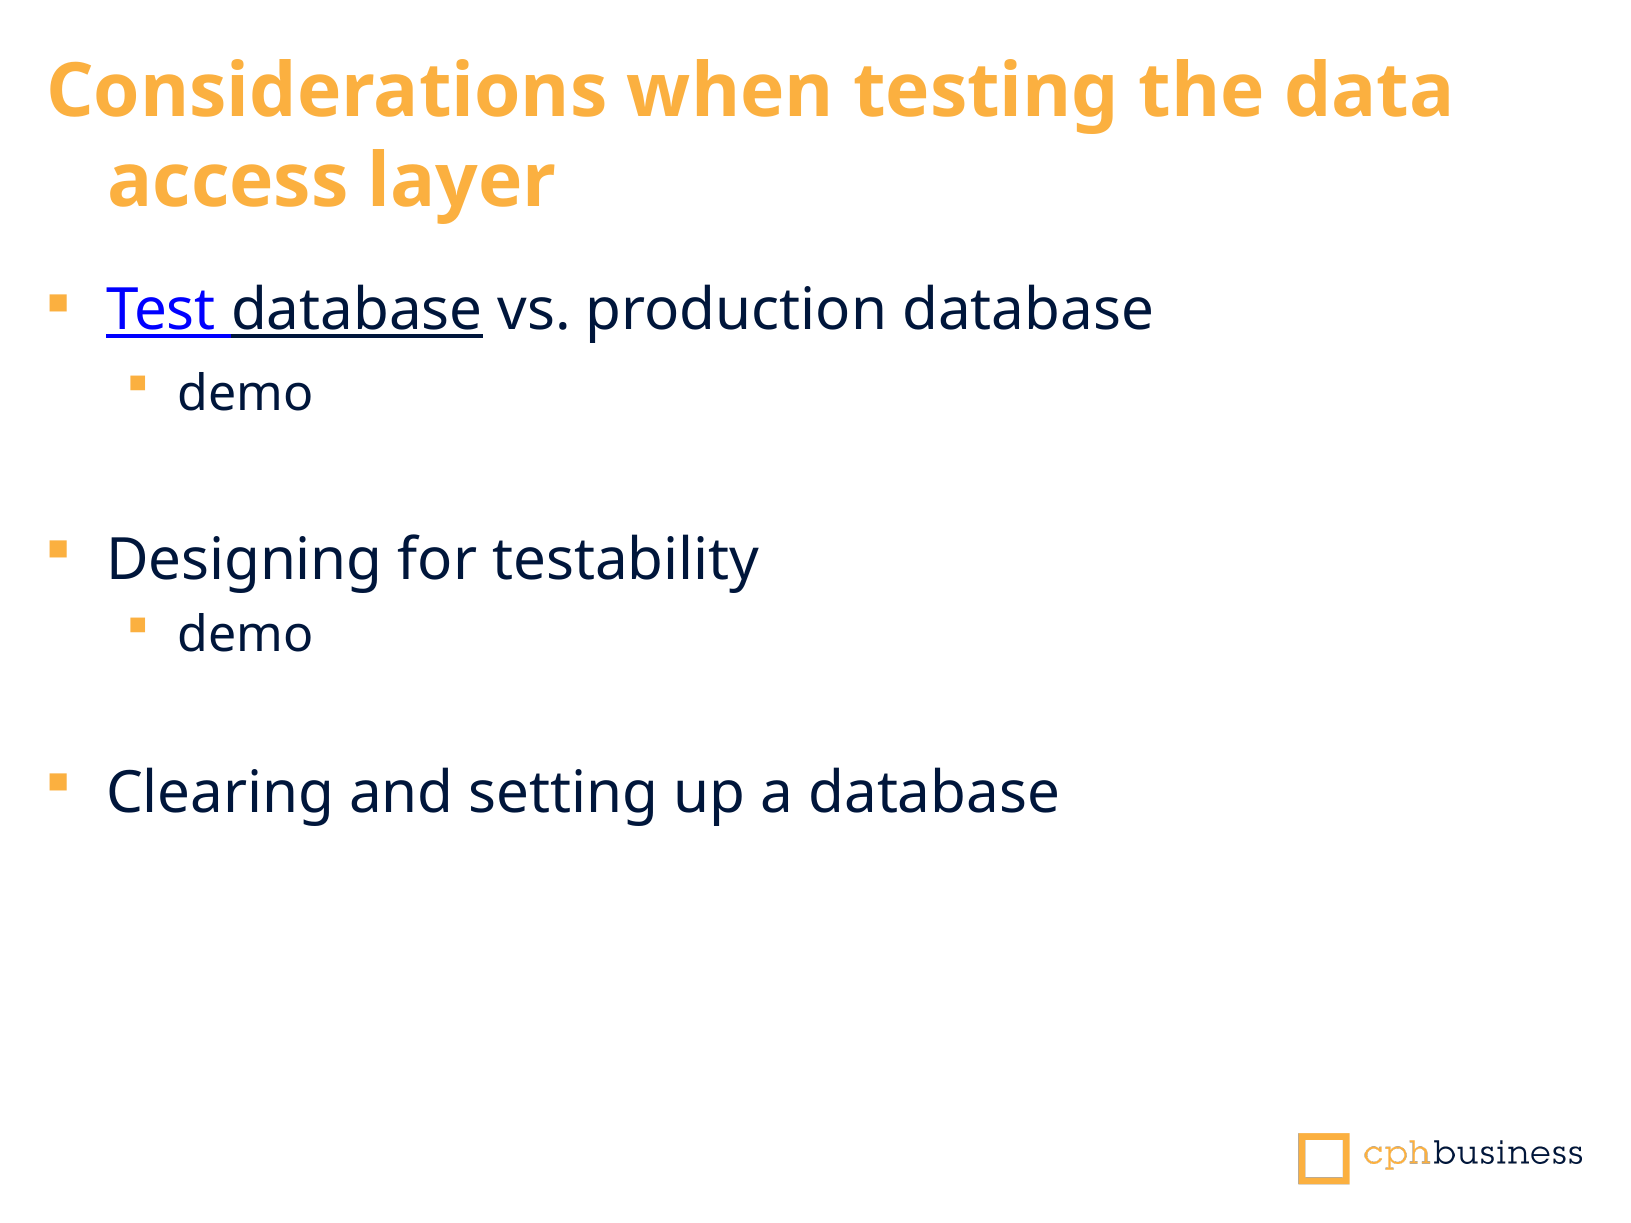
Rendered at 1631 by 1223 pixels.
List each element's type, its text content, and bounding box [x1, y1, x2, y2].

picture [1247, 1082, 1631, 1223]
list Considerations when testing the data access layer [31, 33, 1607, 216]
list Test database vs. production database demo Designing for testability demo Clearing and setting up a database [30, 181, 1606, 1156]
